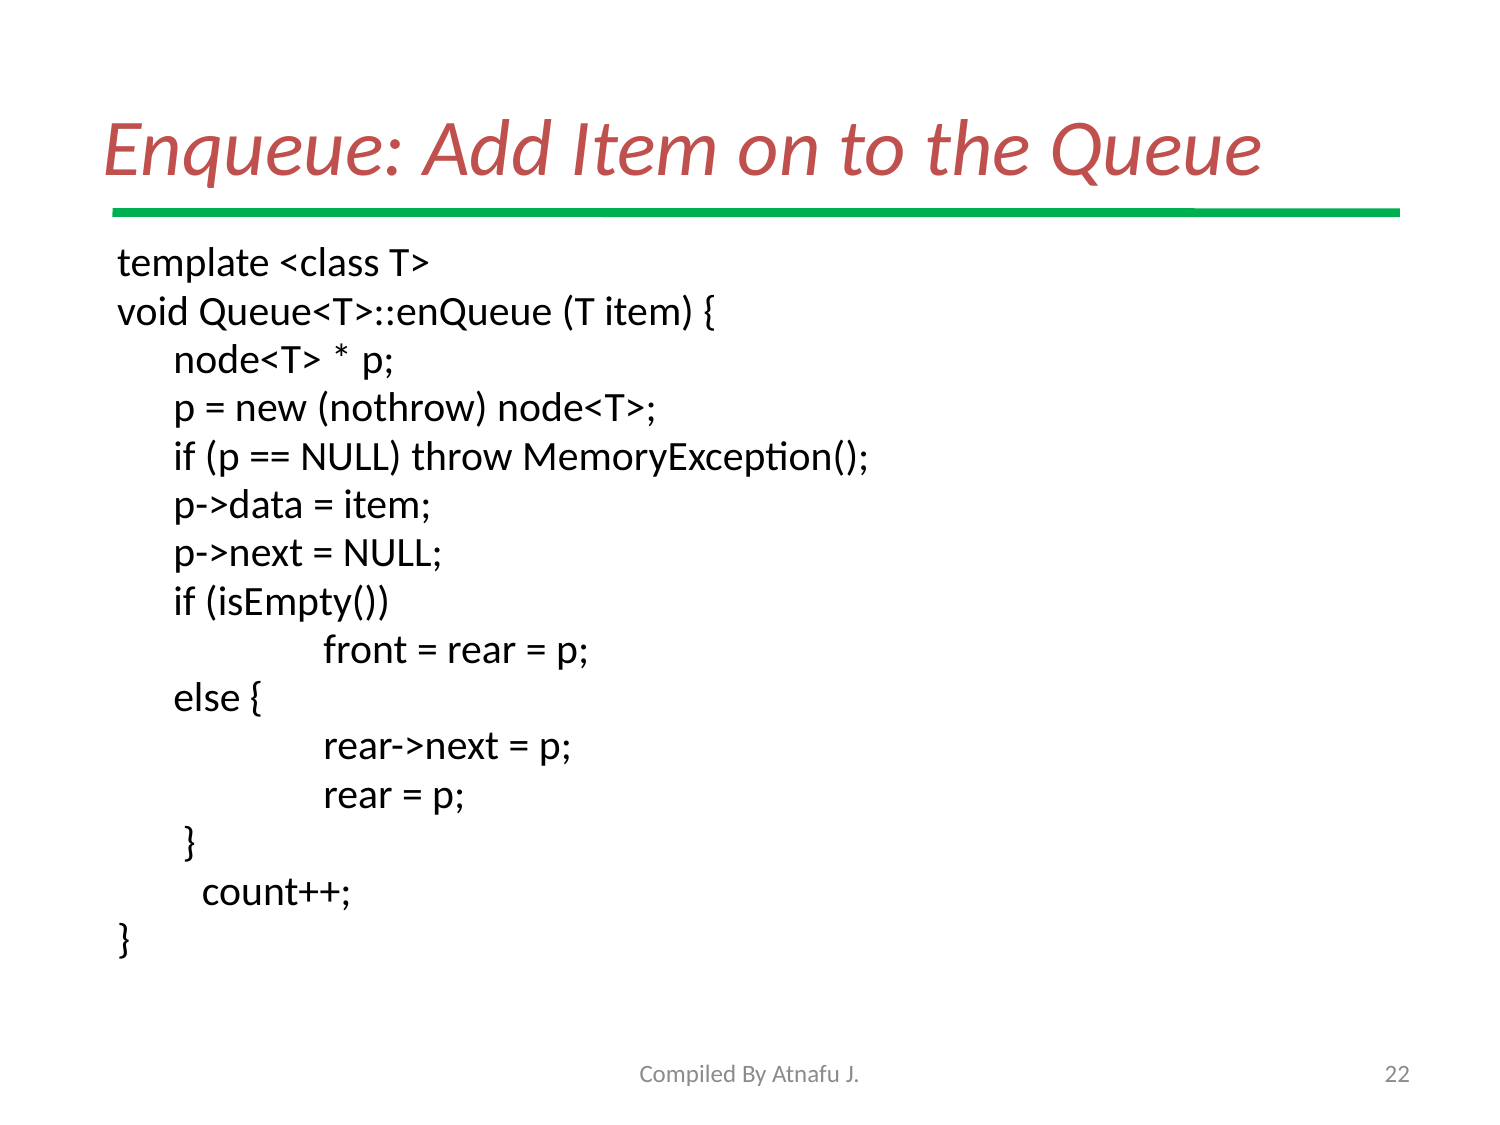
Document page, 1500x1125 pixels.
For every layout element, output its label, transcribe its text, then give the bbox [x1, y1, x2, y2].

footer Compiled By Atnafu J. [512, 1042, 988, 1103]
title Enqueue: Add Item on to the Queue [86, 49, 1437, 237]
list template <class T> void Queue<T>::enQueue (T item) { node<T> * p; p = new (nothrow) node<T>; if (p == NULL) throw MemoryException(); p->data = item; p->next = NULL; if (isEmpty()) front = rear = p; else { rear->next = p; rear = p; } count++; } [101, 237, 1377, 1050]
slide_number 22 [1074, 1042, 1425, 1103]
